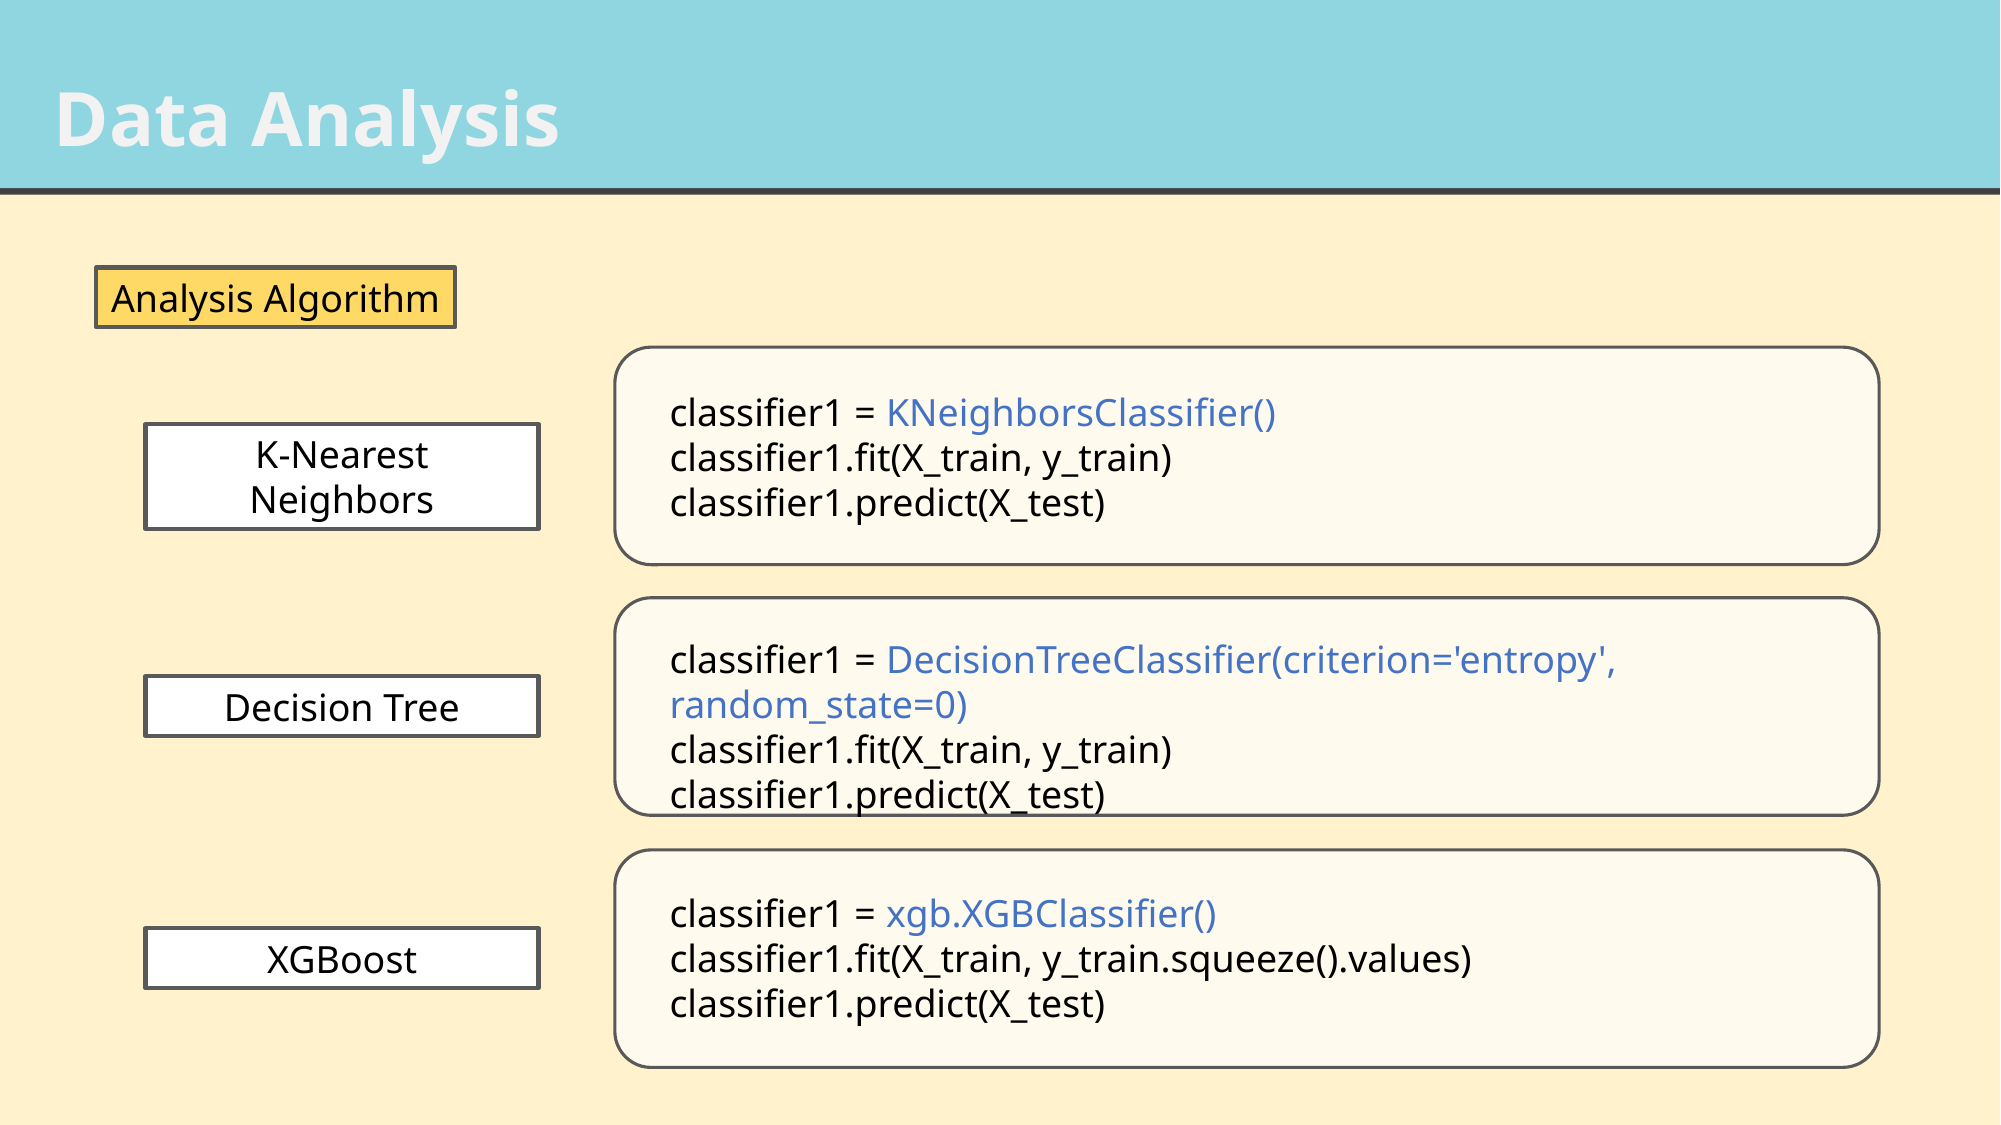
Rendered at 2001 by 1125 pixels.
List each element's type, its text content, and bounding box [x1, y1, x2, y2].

text_box classifier1 = DecisionTreeClassifier(criterion='entropy', random_state=0) classifier1.fit(X_train, y_train) classifier1.predict(X_test) [654, 628, 1932, 823]
text_box K-Nearest Neighbors [145, 424, 539, 529]
text_box XGBoost [145, 928, 539, 989]
text_box Decision Tree [145, 676, 539, 736]
text_box [613, 848, 1881, 1069]
text_box Analysis Algorithm [96, 267, 456, 328]
text_box classifier1 = KNeighborsClassifier() classifier1.fit(X_train, y_train) classifier1.predict(X_test) [654, 382, 1655, 532]
text_box [613, 596, 1880, 817]
text_box classifier1 = xgb.XGBClassifier() classifier1.fit(X_train, y_train.squeeze().values) classifier1.predict(X_test) [654, 882, 1655, 1033]
text_box Data Analysis [0, 0, 2000, 189]
text_box [613, 346, 1881, 566]
